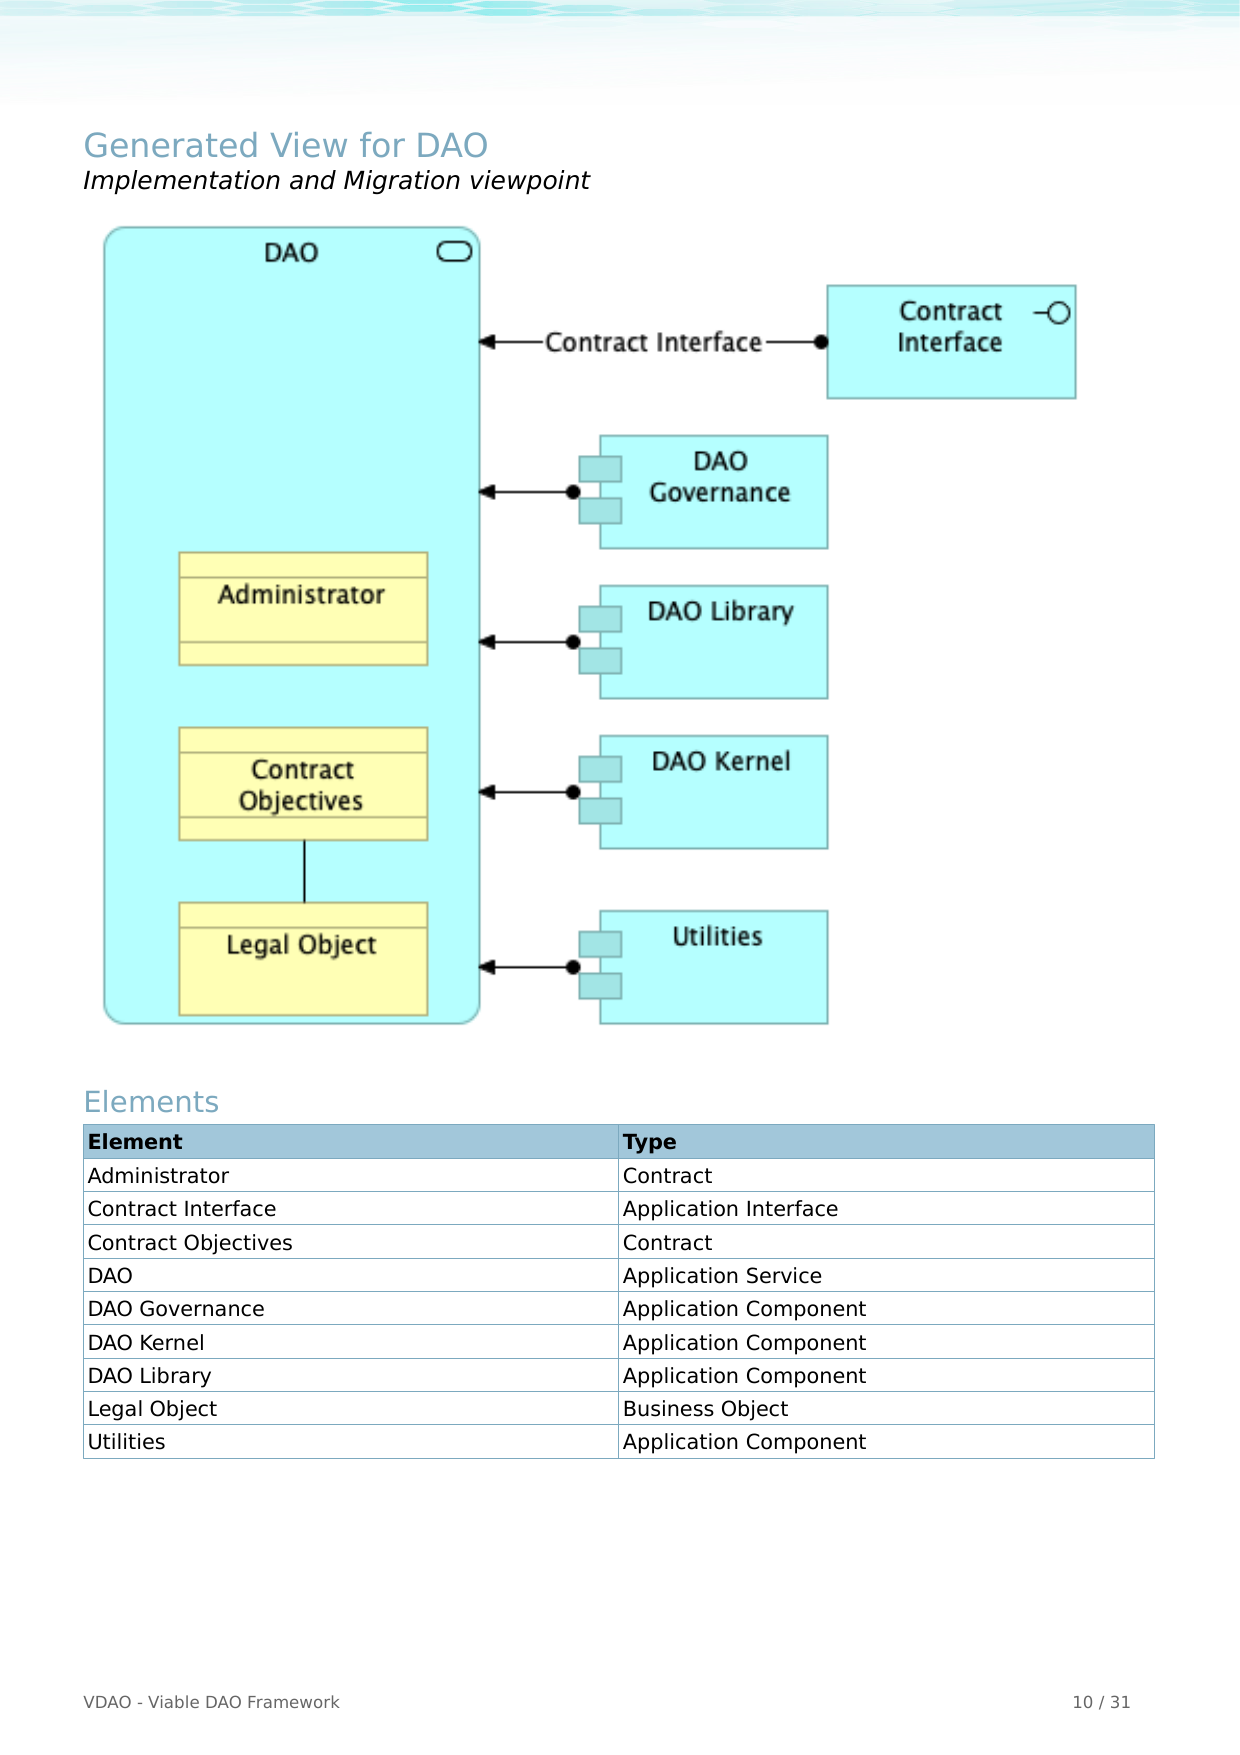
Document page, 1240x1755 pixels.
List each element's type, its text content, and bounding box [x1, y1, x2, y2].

text_box / 31 [1093, 1649, 1157, 1755]
text_box Application Interface [618, 1191, 1155, 1224]
text_box Implementation and Migration viewpoint [83, 164, 1157, 196]
text_box Type [618, 1124, 1155, 1158]
text_box 10 [924, 1649, 1093, 1755]
text_box VDAO - Viable DAO Framework [83, 1649, 924, 1755]
text_box Contract [618, 1158, 1155, 1191]
text_box Business Object [618, 1391, 1155, 1424]
text_box Elements [83, 1045, 1155, 1119]
text_box Application Component [618, 1424, 1155, 1459]
picture [83, 206, 1099, 1047]
text_box Generated View for DAO [83, 124, 1157, 164]
text_box Application Component [618, 1291, 1155, 1324]
text_box Application Service [618, 1258, 1155, 1291]
text_box Application Component [618, 1324, 1155, 1358]
text_box Element [83, 1124, 618, 1158]
text_box Contract Objectives [83, 1224, 618, 1258]
text_box DAO Kernel [83, 1324, 618, 1358]
text_box Administrator [83, 1158, 618, 1191]
text_box Application Component [618, 1358, 1155, 1391]
text_box DAO Governance [83, 1291, 618, 1324]
text_box Contract [618, 1224, 1155, 1258]
text_box Contract Interface [83, 1191, 618, 1224]
text_box Utilities [83, 1424, 618, 1459]
text_box DAO Library [83, 1358, 618, 1391]
text_box Legal Object [83, 1391, 618, 1424]
text_box DAO [83, 1258, 618, 1291]
picture [0, 0, 1240, 105]
